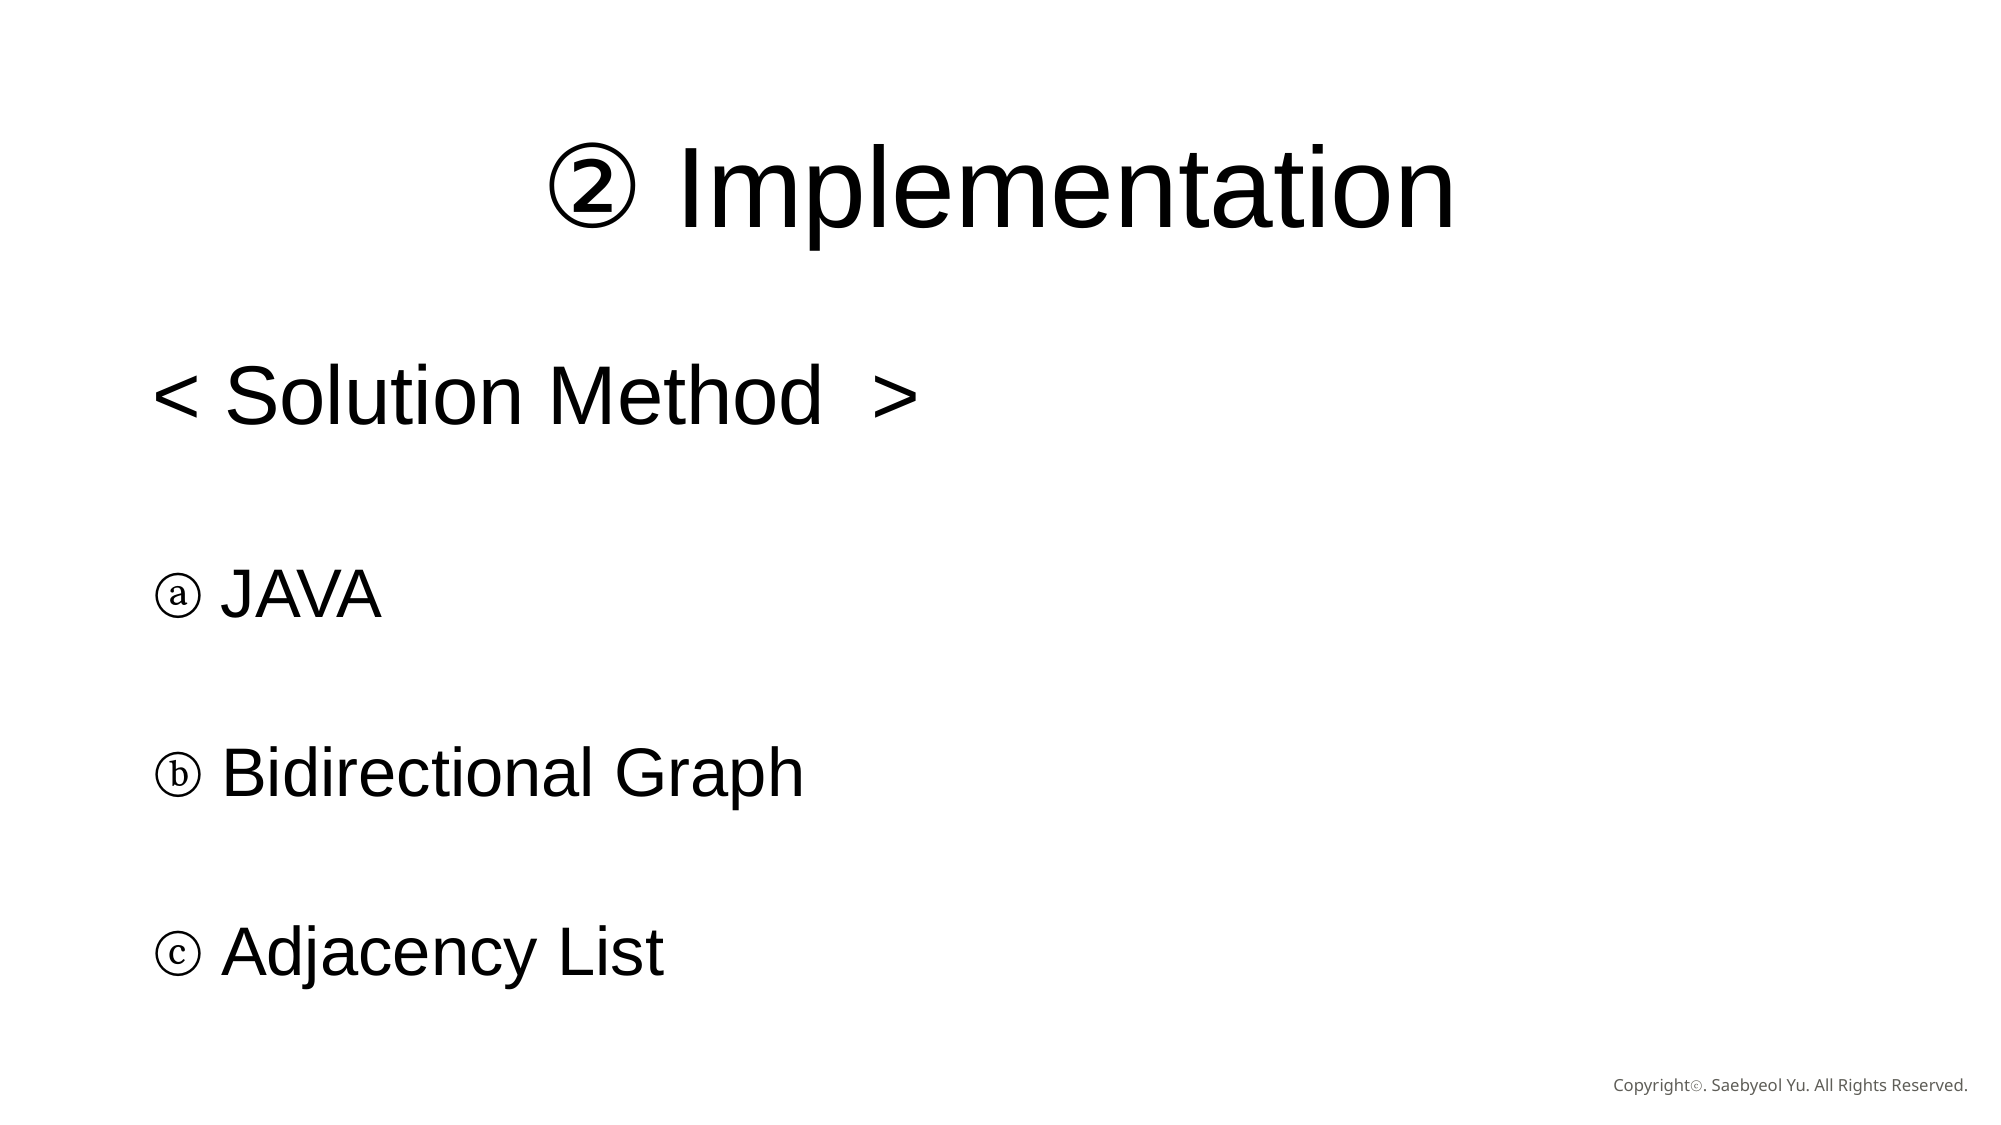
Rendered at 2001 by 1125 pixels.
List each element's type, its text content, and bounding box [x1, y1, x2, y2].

list < Solution Method > ⓐ JAVA ⓑ Bidirectional Graph ⓒ Adjacency List [137, 299, 1863, 1014]
title ② Implementation [137, 82, 1863, 299]
